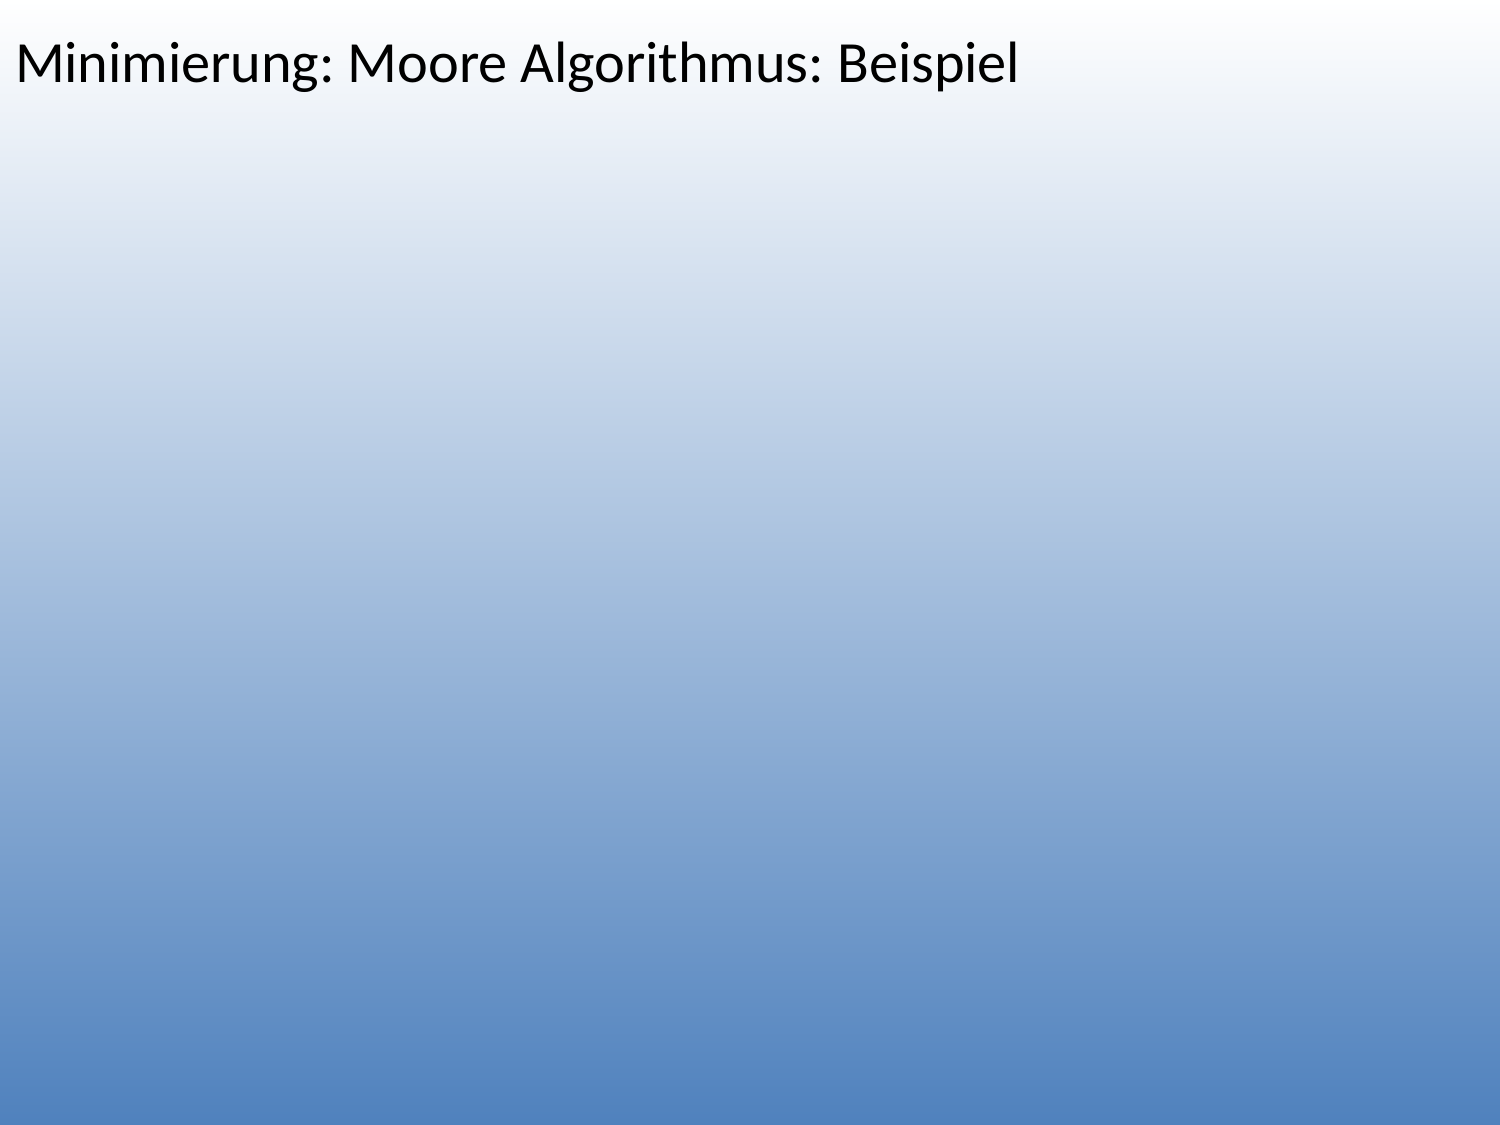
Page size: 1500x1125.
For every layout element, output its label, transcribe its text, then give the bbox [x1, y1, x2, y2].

text_box Minimierung: Moore Algorithmus: Beispiel [0, 0, 1500, 118]
